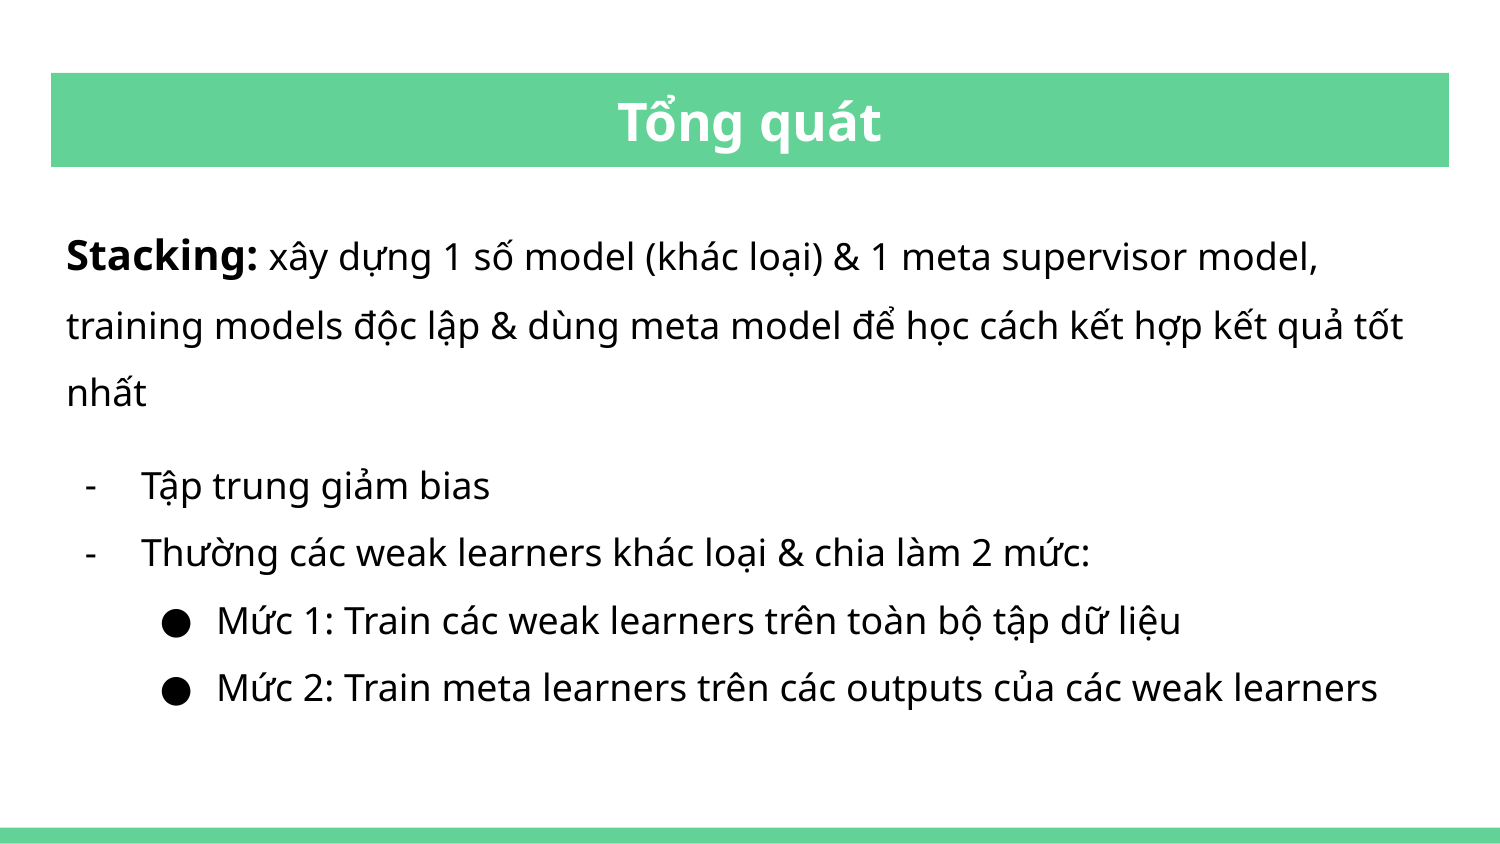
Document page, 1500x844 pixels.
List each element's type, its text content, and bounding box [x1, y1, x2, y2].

list Stacking: xây dựng 1 số model (khác loại) & 1 meta supervisor model, training models độc lập & dùng meta model để học cách kết hợp kết quả tốt nhất Tập trung giảm bias Thường các weak learners khác loại & chia làm 2 mức: Mức 1: Train các weak learners trên toàn bộ tập dữ liệu Mức 2: Train meta learners trên các outputs của các weak learners [51, 189, 1449, 750]
title Tổng quát [51, 72, 1449, 167]
